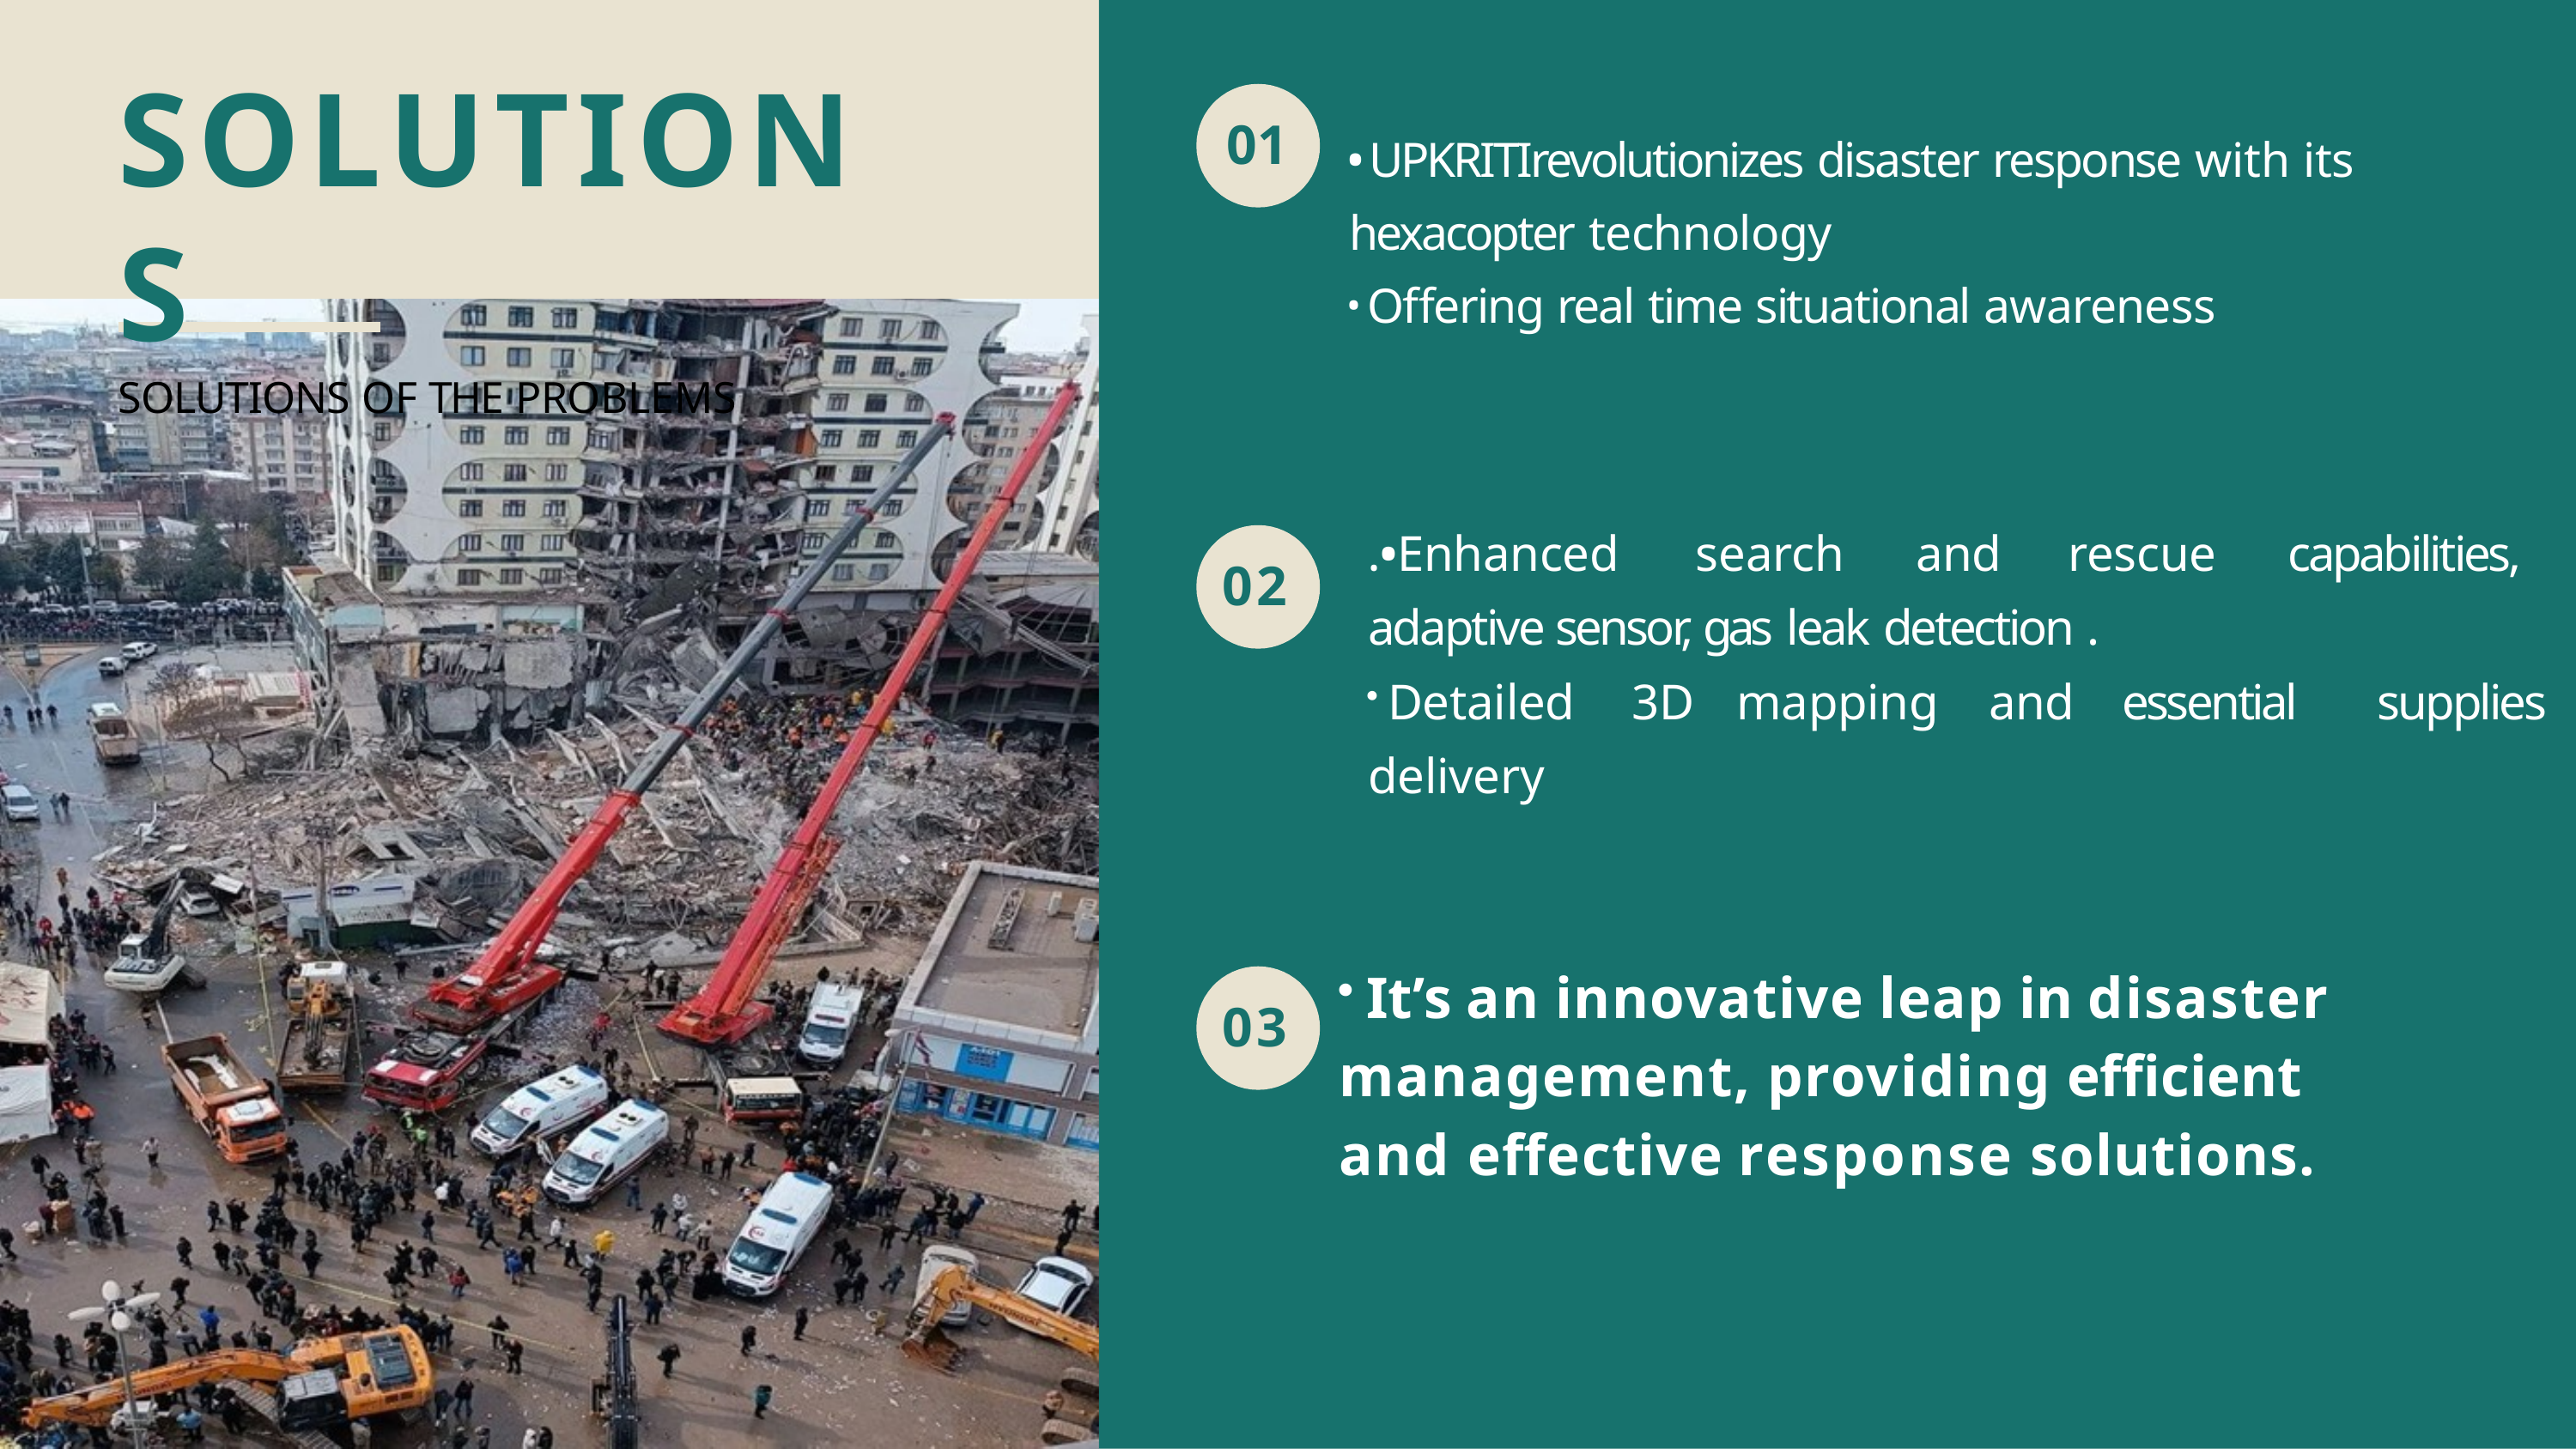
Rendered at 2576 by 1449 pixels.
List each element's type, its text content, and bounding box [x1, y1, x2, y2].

text_box UPKRITIrevolutionizes disaster response with its hexacopter technology Offering real time situational awareness [1347, 112, 2549, 333]
text_box 01 [1224, 108, 1291, 175]
text_box [1196, 966, 1321, 1090]
title SOLUTIONS SOLUTIONS OF THE PROBLEMS [116, 45, 875, 298]
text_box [0, 299, 1099, 1449]
text_box .•Enhanced search and rescue capabilities, [1366, 520, 2576, 581]
text_box 02 [1220, 549, 1296, 616]
text_box supplies [2375, 670, 2576, 730]
text_box 03 [1220, 991, 1296, 1058]
text_box [1098, 0, 2576, 1449]
text_box It’s an innovative leap in disaster management, providing efficient and effective response solutions. [1337, 949, 2365, 1187]
text_box adaptive sensor, gas leak detection . Detailed 3D mapping and essential delivery [1366, 579, 2338, 804]
text_box [1196, 524, 1321, 649]
text_box [1196, 83, 1321, 208]
